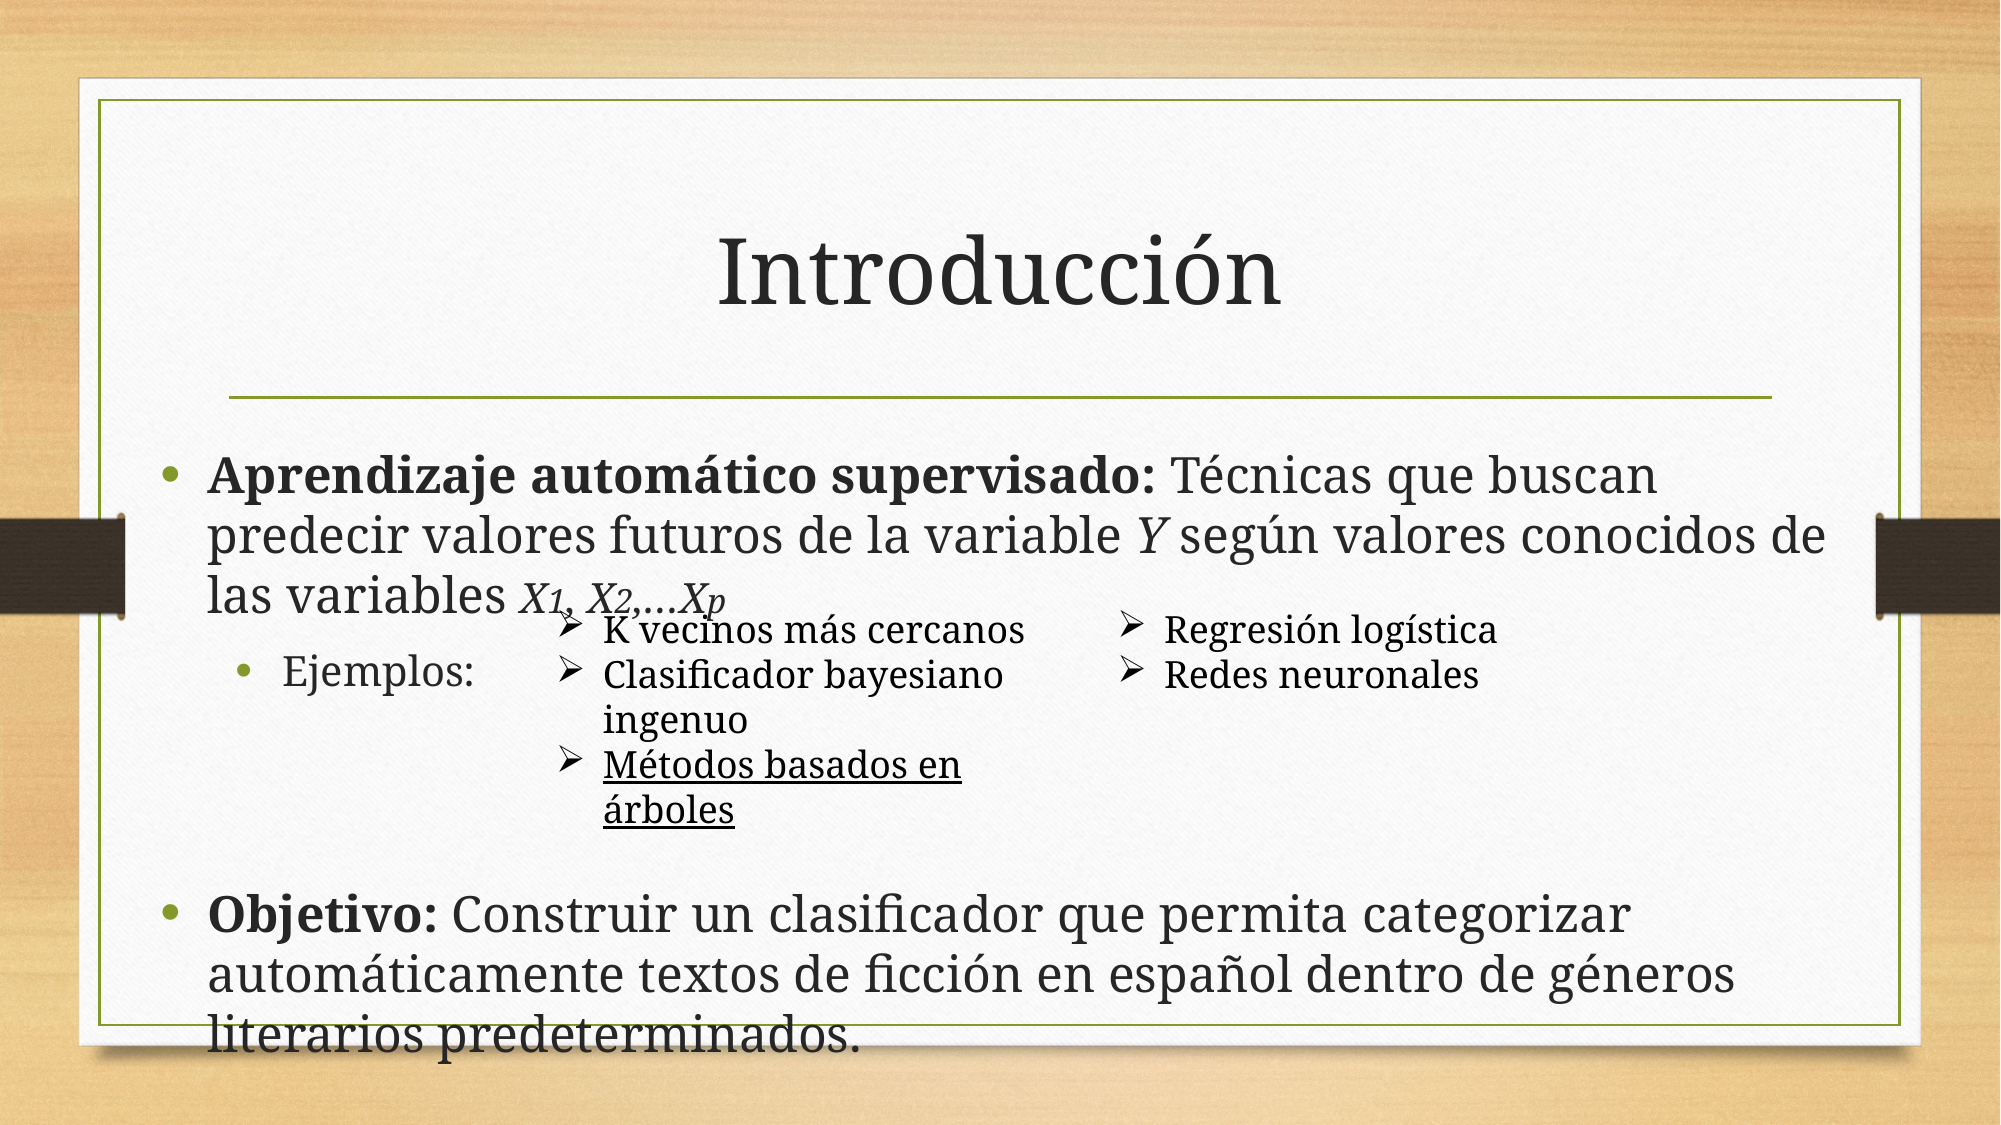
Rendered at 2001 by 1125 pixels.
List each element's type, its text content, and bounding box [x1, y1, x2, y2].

text_box K vecinos más cercanos Clasificador bayesiano ingenuo Métodos basados en árboles [466, 598, 1111, 839]
text_box Aprendizaje automático supervisado: Técnicas que buscan predecir valores futuros de la variable Y según valores conocidos de las variables X1, X2,…Xp Ejemplos: Objetivo: Construir un clasificador que permita categorizar automáticamente textos de ficción en español dentro de géneros literarios predeterminados. [145, 436, 1869, 1064]
title Introducción [212, 161, 1788, 375]
picture [0, 0, 2001, 1125]
text_box Regresión logística Redes neuronales [1027, 598, 1672, 704]
